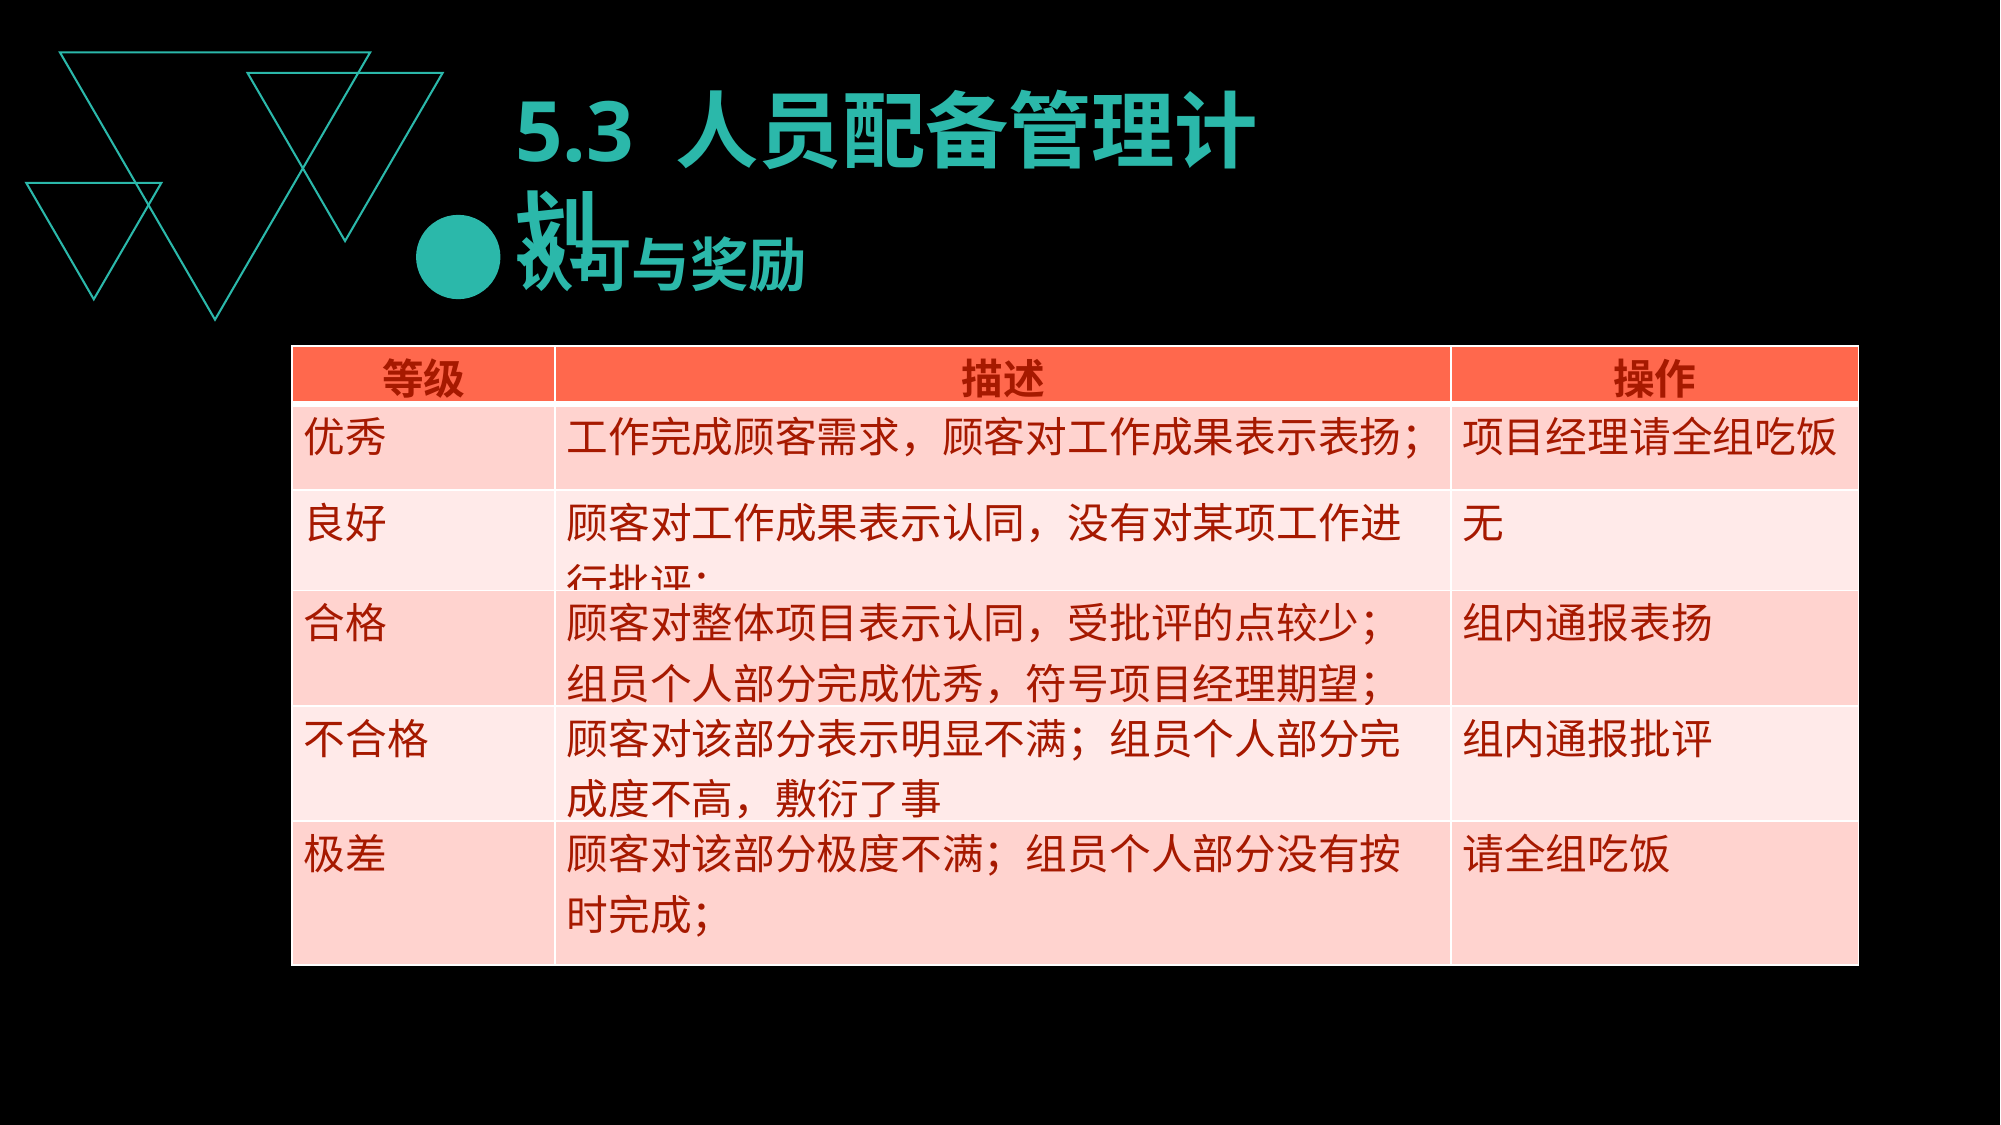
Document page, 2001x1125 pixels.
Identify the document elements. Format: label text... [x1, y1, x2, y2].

table_cell 合格 [293, 591, 554, 705]
table_cell 顾客对整体项目表示认同，受批评的点较少；组员个人部分完成优秀，符号项目经理期望； [556, 591, 1450, 705]
table_cell 组内通报表扬 [1452, 591, 1858, 705]
table_cell 项目经理请全组吃饭 [1452, 407, 1858, 489]
table_cell 无 [1452, 491, 1858, 590]
text_box 5.3 人员配备管理计划 [500, 71, 1354, 286]
text_box 认可与奖励 [500, 220, 1195, 345]
table_header 等级 [293, 347, 554, 401]
table_header 操作 [1452, 347, 1858, 401]
table_cell 组内通报批评 [1452, 707, 1858, 820]
table_cell 不合格 [293, 707, 554, 820]
text_box [415, 213, 502, 301]
text_box [58, 51, 372, 322]
table_cell 请全组吃饭 [1452, 822, 1858, 964]
text_box [245, 71, 445, 244]
table_cell 顾客对该部分极度不满；组员个人部分没有按时完成； [556, 822, 1450, 964]
table_cell 极差 [293, 822, 554, 964]
table_cell 良好 [293, 491, 554, 590]
table_cell 顾客对该部分表示明显不满；组员个人部分完成度不高，敷衍了事 [556, 707, 1450, 820]
table_header 描述 [556, 347, 1450, 401]
table_cell 顾客对工作成果表示认同，没有对某项工作进行批评； [556, 491, 1450, 590]
table_cell 优秀 [293, 407, 554, 489]
text_box [24, 181, 164, 302]
table_cell 工作完成顾客需求，顾客对工作成果表示表扬； [556, 407, 1450, 489]
